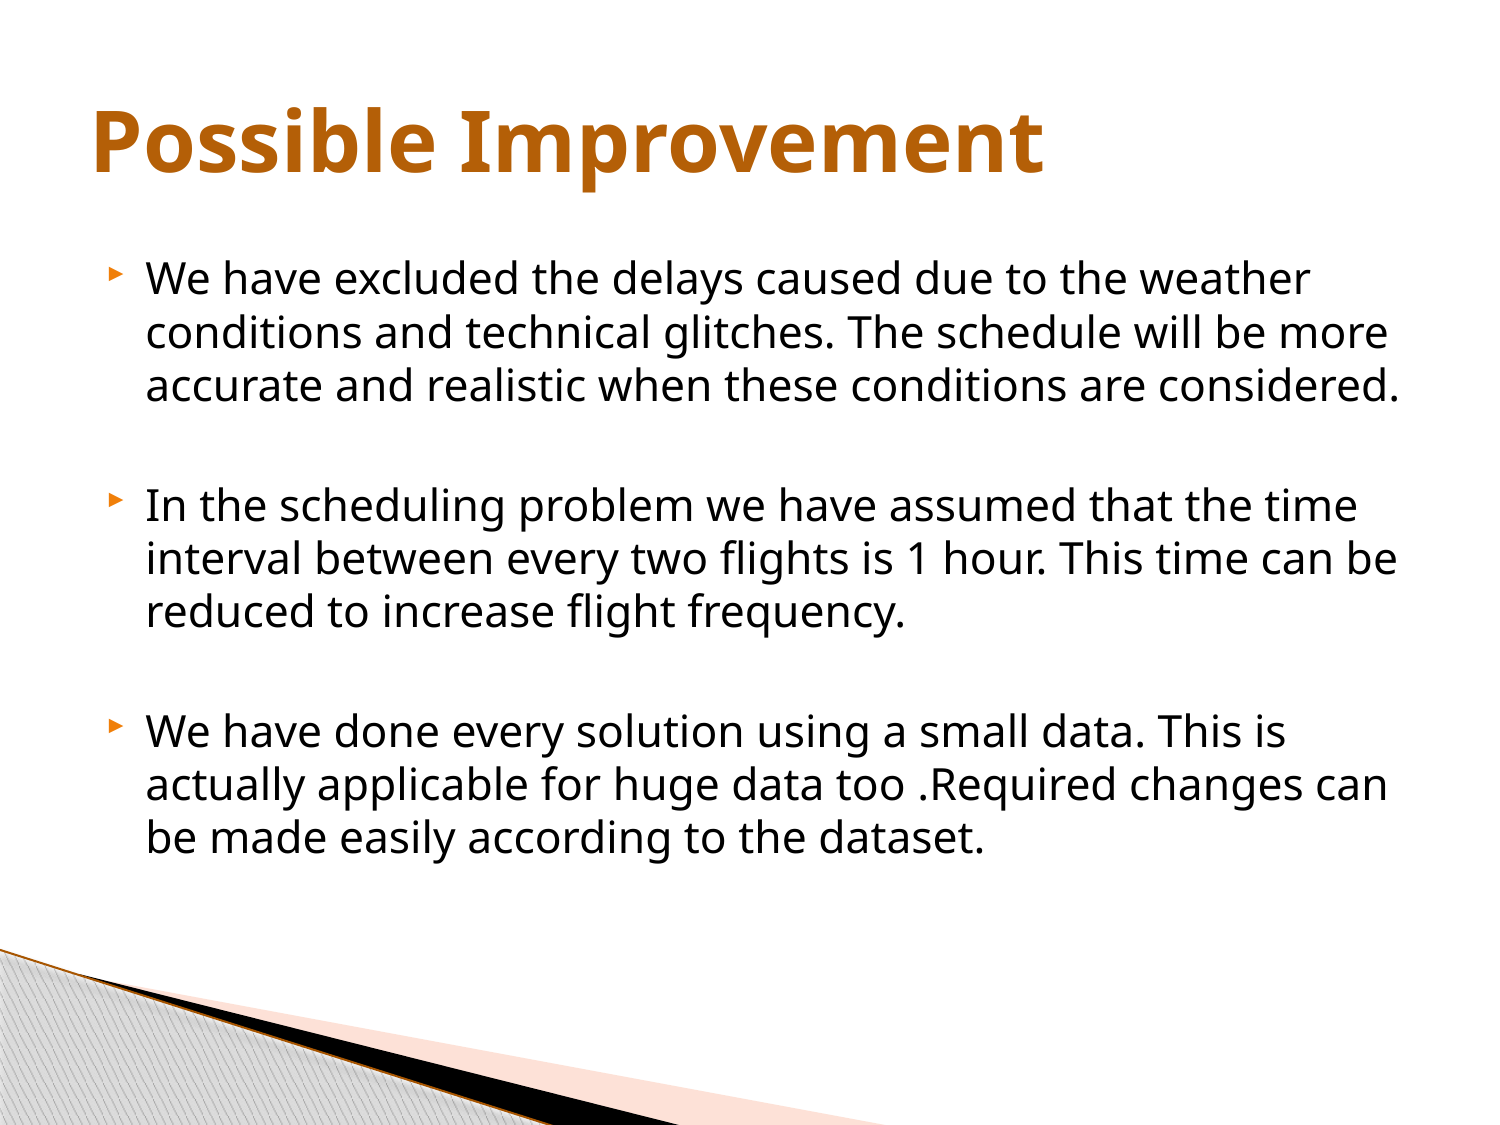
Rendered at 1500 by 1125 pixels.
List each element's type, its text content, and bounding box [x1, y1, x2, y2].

list We have excluded the delays caused due to the weather conditions and technical glitches. The schedule will be more accurate and realistic when these conditions are considered. In the scheduling problem we have assumed that the time interval between every two flights is 1 hour. This time can be reduced to increase flight frequency. We have done every solution using a small data. This is actually applicable for huge data too .Required changes can be made easily according to the dataset. [75, 243, 1425, 986]
title Possible Improvement [75, 45, 1425, 233]
